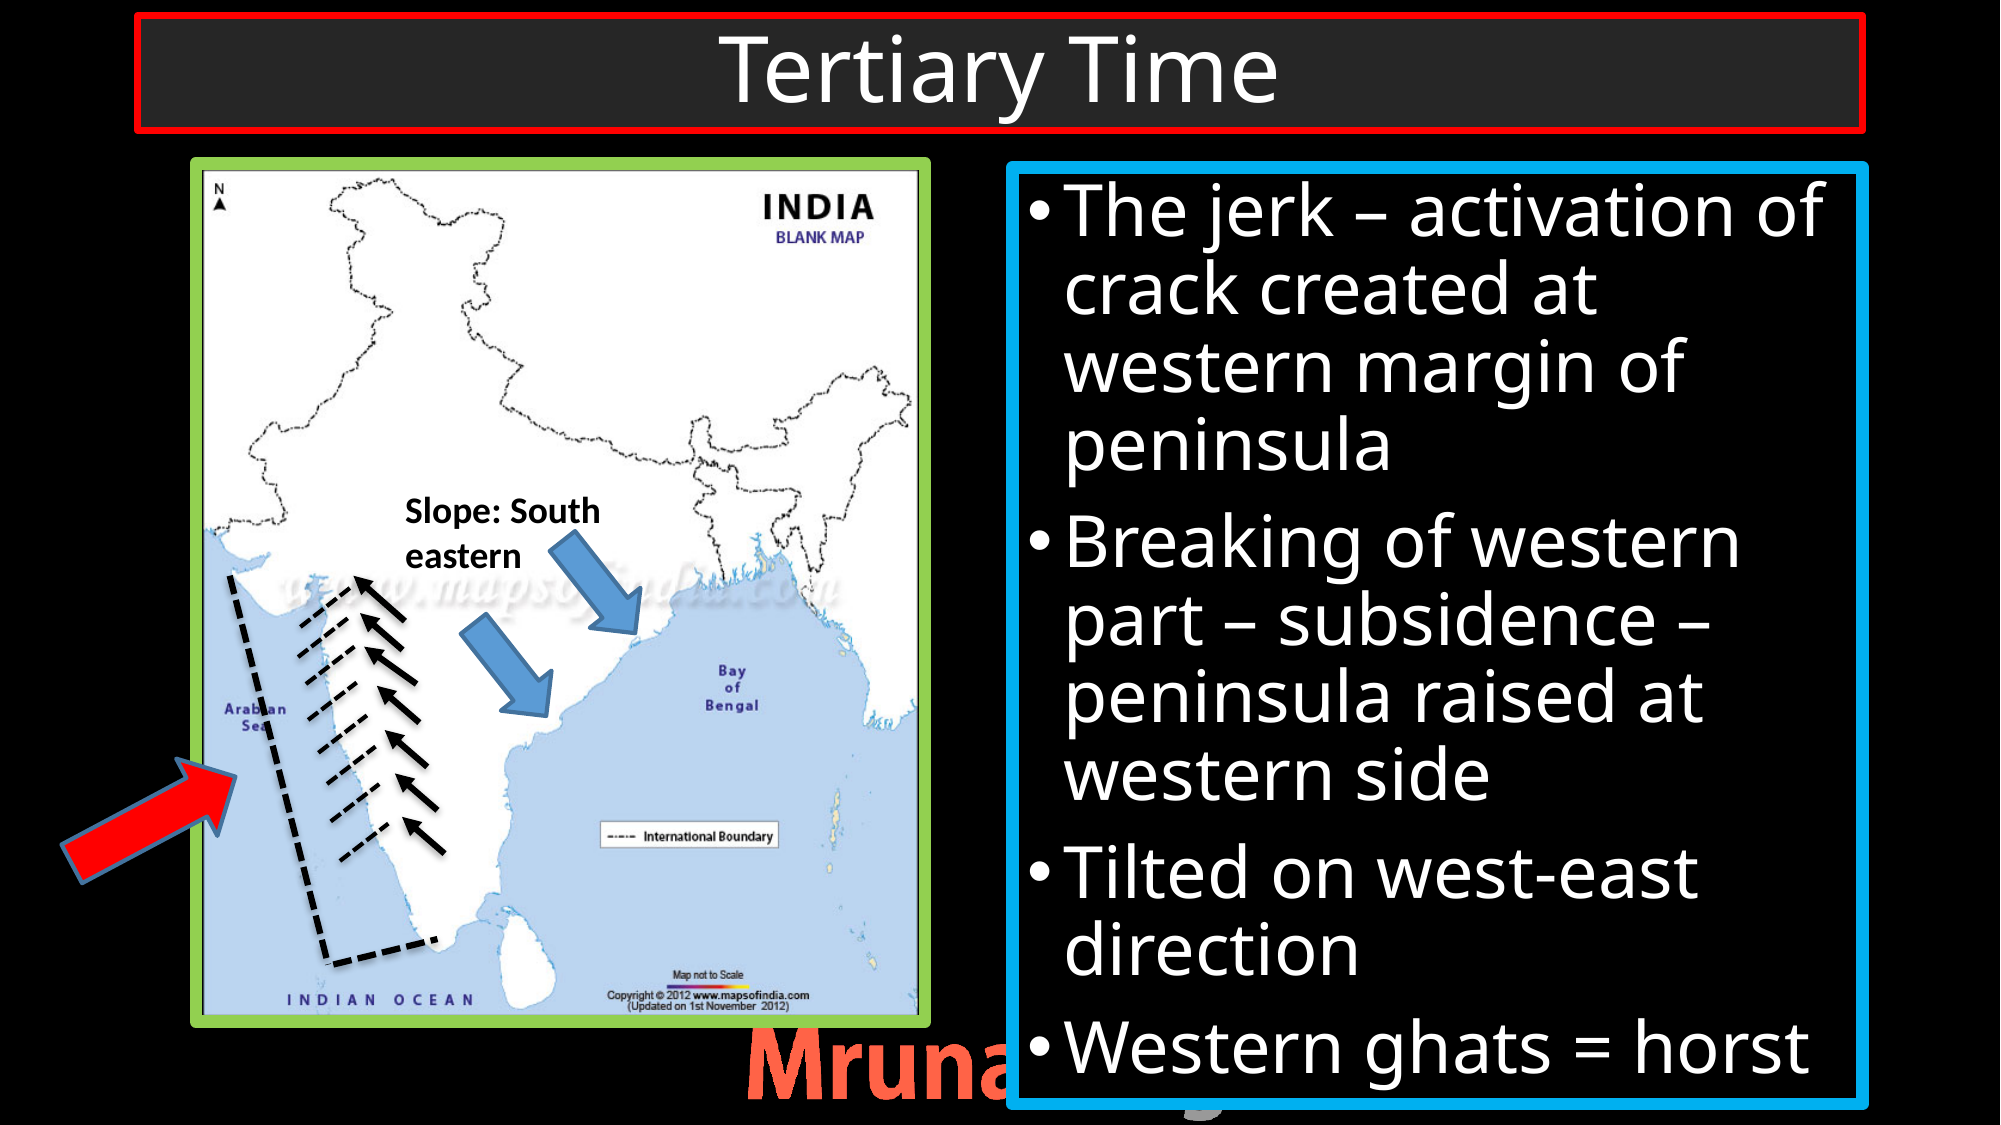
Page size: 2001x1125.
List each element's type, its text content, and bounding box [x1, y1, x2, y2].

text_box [307, 682, 357, 721]
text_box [339, 823, 389, 862]
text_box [332, 646, 355, 680]
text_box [384, 729, 428, 768]
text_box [376, 685, 420, 723]
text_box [353, 575, 406, 622]
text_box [326, 746, 376, 785]
text_box [59, 756, 196, 886]
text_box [363, 646, 417, 685]
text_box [332, 617, 349, 645]
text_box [394, 773, 438, 811]
title Tertiary Time [134, 12, 1866, 134]
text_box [401, 816, 445, 854]
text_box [229, 575, 329, 965]
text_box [318, 715, 368, 754]
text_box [332, 586, 348, 615]
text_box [359, 612, 403, 649]
picture [741, 1005, 1230, 1125]
list The jerk – activation of crack created at western margin of peninsula Breaking of western part – subsidence – peninsula raised at western side Tilted on west-east direction Western ghats = horst [1006, 161, 1869, 1110]
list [201, 169, 919, 1016]
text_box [330, 783, 380, 822]
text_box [332, 938, 438, 965]
